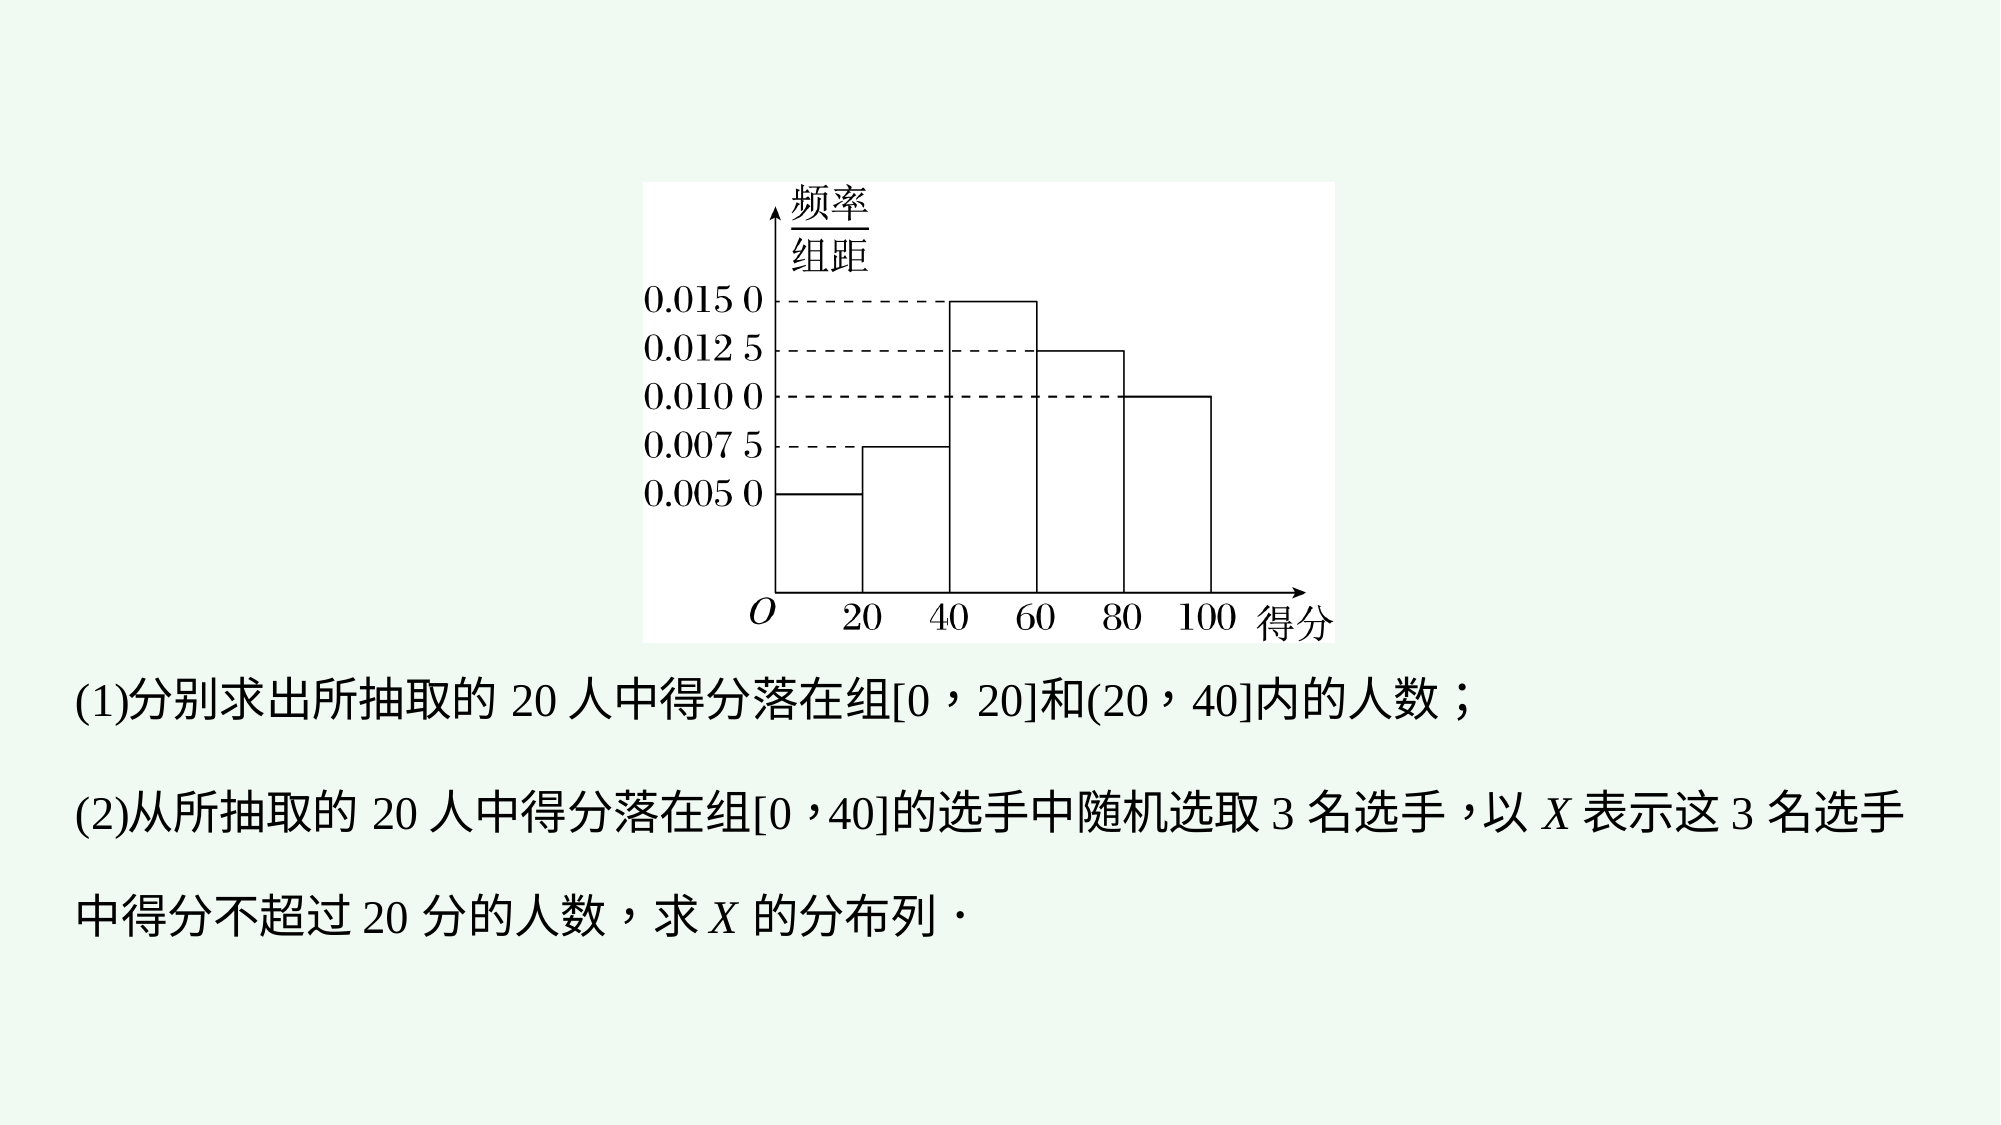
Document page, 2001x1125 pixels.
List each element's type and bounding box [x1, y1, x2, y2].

text_box [74, 182, 1907, 970]
